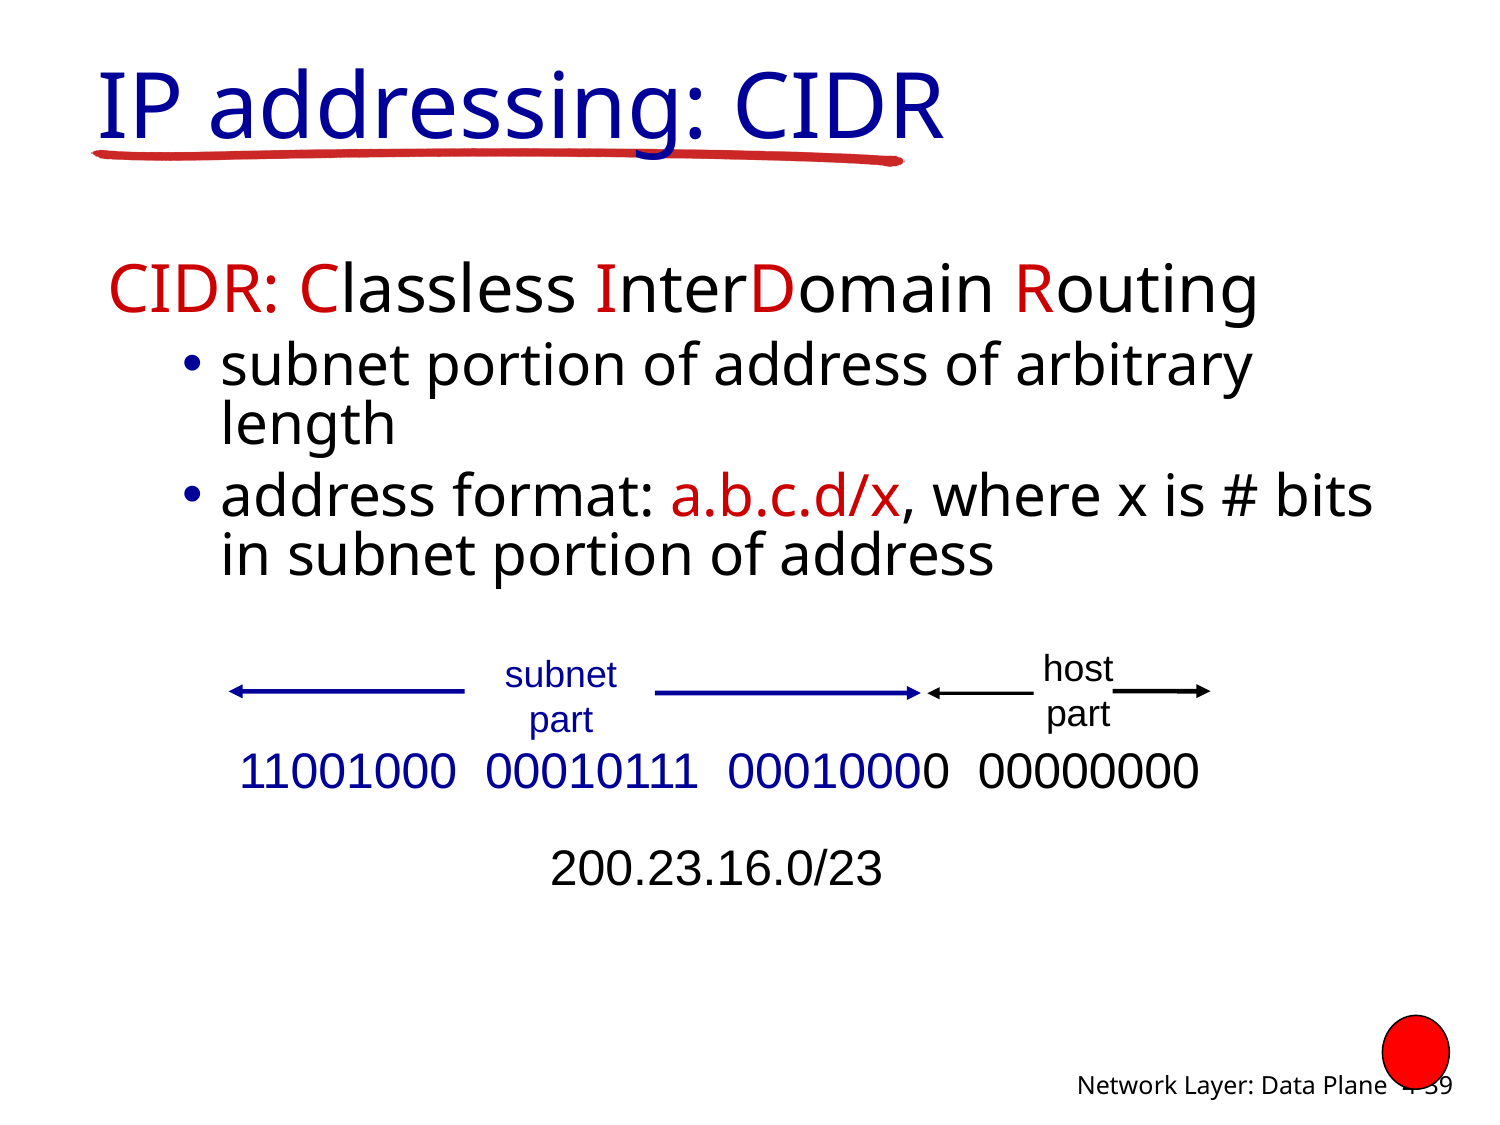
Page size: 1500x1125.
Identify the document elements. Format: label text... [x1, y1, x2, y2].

title IP addressing: CIDR [82, 32, 1357, 172]
slide_number 4-39 [1386, 1061, 1480, 1108]
text_box 11001000 00010111 00010000 00000000 [224, 731, 1216, 807]
list CIDR: Classless InterDomain Routing subnet portion of address of arbitrary length address format: a.b.c.d/x, where x is # bits in subnet portion of address [92, 250, 1423, 772]
text_box [927, 687, 1034, 700]
text_box [654, 686, 921, 700]
text_box subnet part [490, 642, 633, 747]
text_box [1382, 1015, 1450, 1090]
text_box host part [1028, 636, 1129, 741]
footer Network Layer: Data Plane [1045, 1062, 1404, 1102]
text_box [1112, 684, 1211, 698]
picture [88, 142, 914, 172]
text_box 200.23.16.0/23 [535, 827, 899, 903]
text_box [228, 685, 465, 698]
